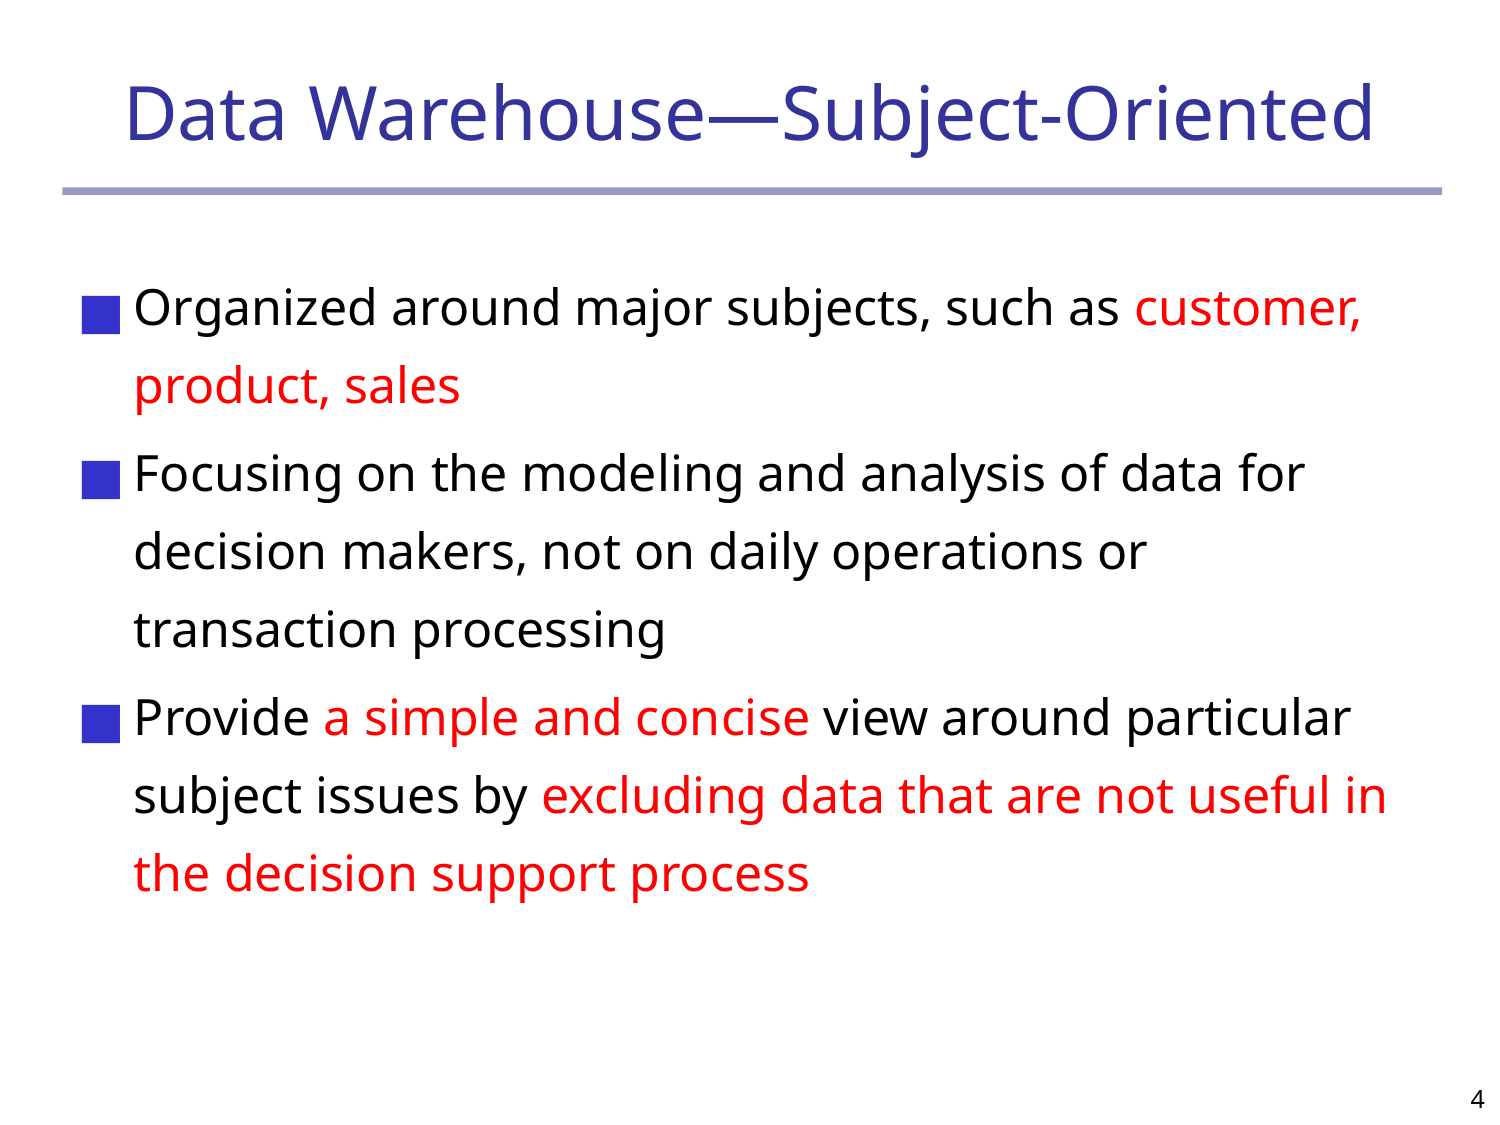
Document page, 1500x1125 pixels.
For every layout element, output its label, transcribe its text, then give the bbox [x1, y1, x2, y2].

title Data Warehouse—Subject-Oriented [62, 50, 1438, 163]
list Organized around major subjects, such as customer, product, sales Focusing on the modeling and analysis of data for decision makers, not on daily operations or transaction processing Provide a simple and concise view around particular subject issues by excluding data that are not useful in the decision support process [62, 249, 1425, 1006]
text_box ‹#› [1187, 1049, 1500, 1125]
